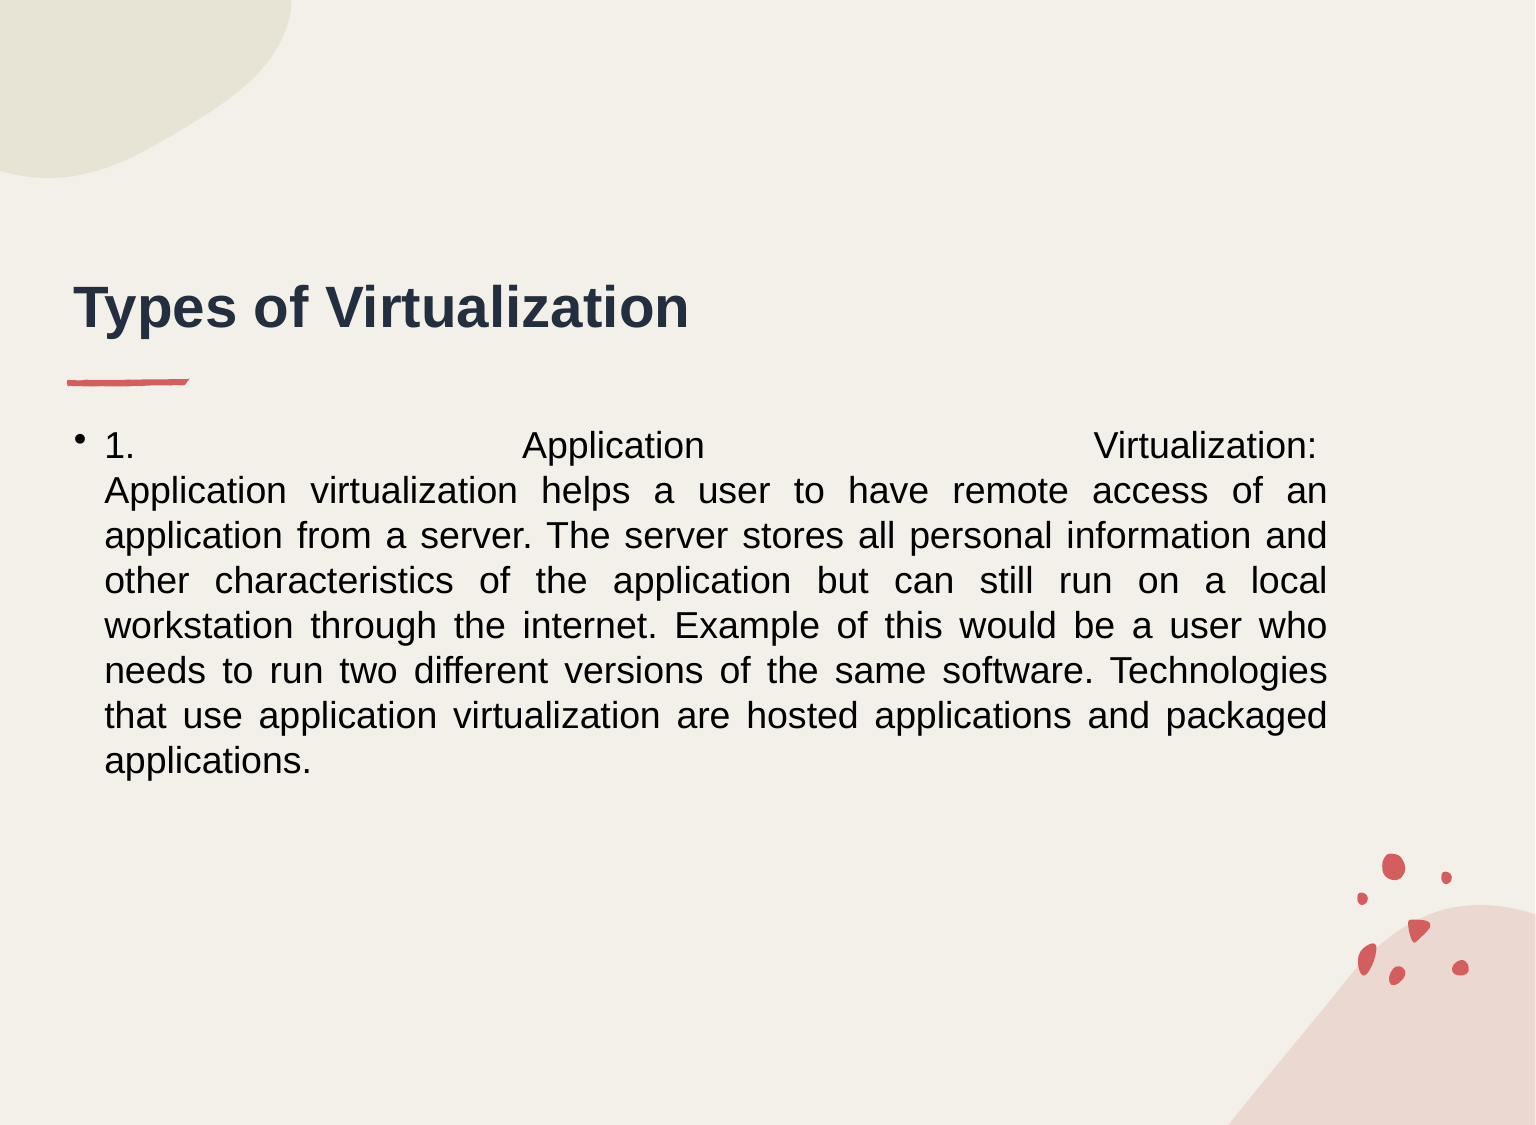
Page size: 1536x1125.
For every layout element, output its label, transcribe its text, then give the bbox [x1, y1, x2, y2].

list 1. Application Virtualization: Application virtualization helps a user to have remote access of an application from a server. The server stores all personal information and other characteristics of the application but can still run on a local workstation through the internet. Example of this would be a user who needs to run two different versions of the same software. Technologies that use application virtualization are hosted applications and packaged applications. [65, 413, 1337, 997]
title Types of Virtualization [65, 128, 1337, 348]
